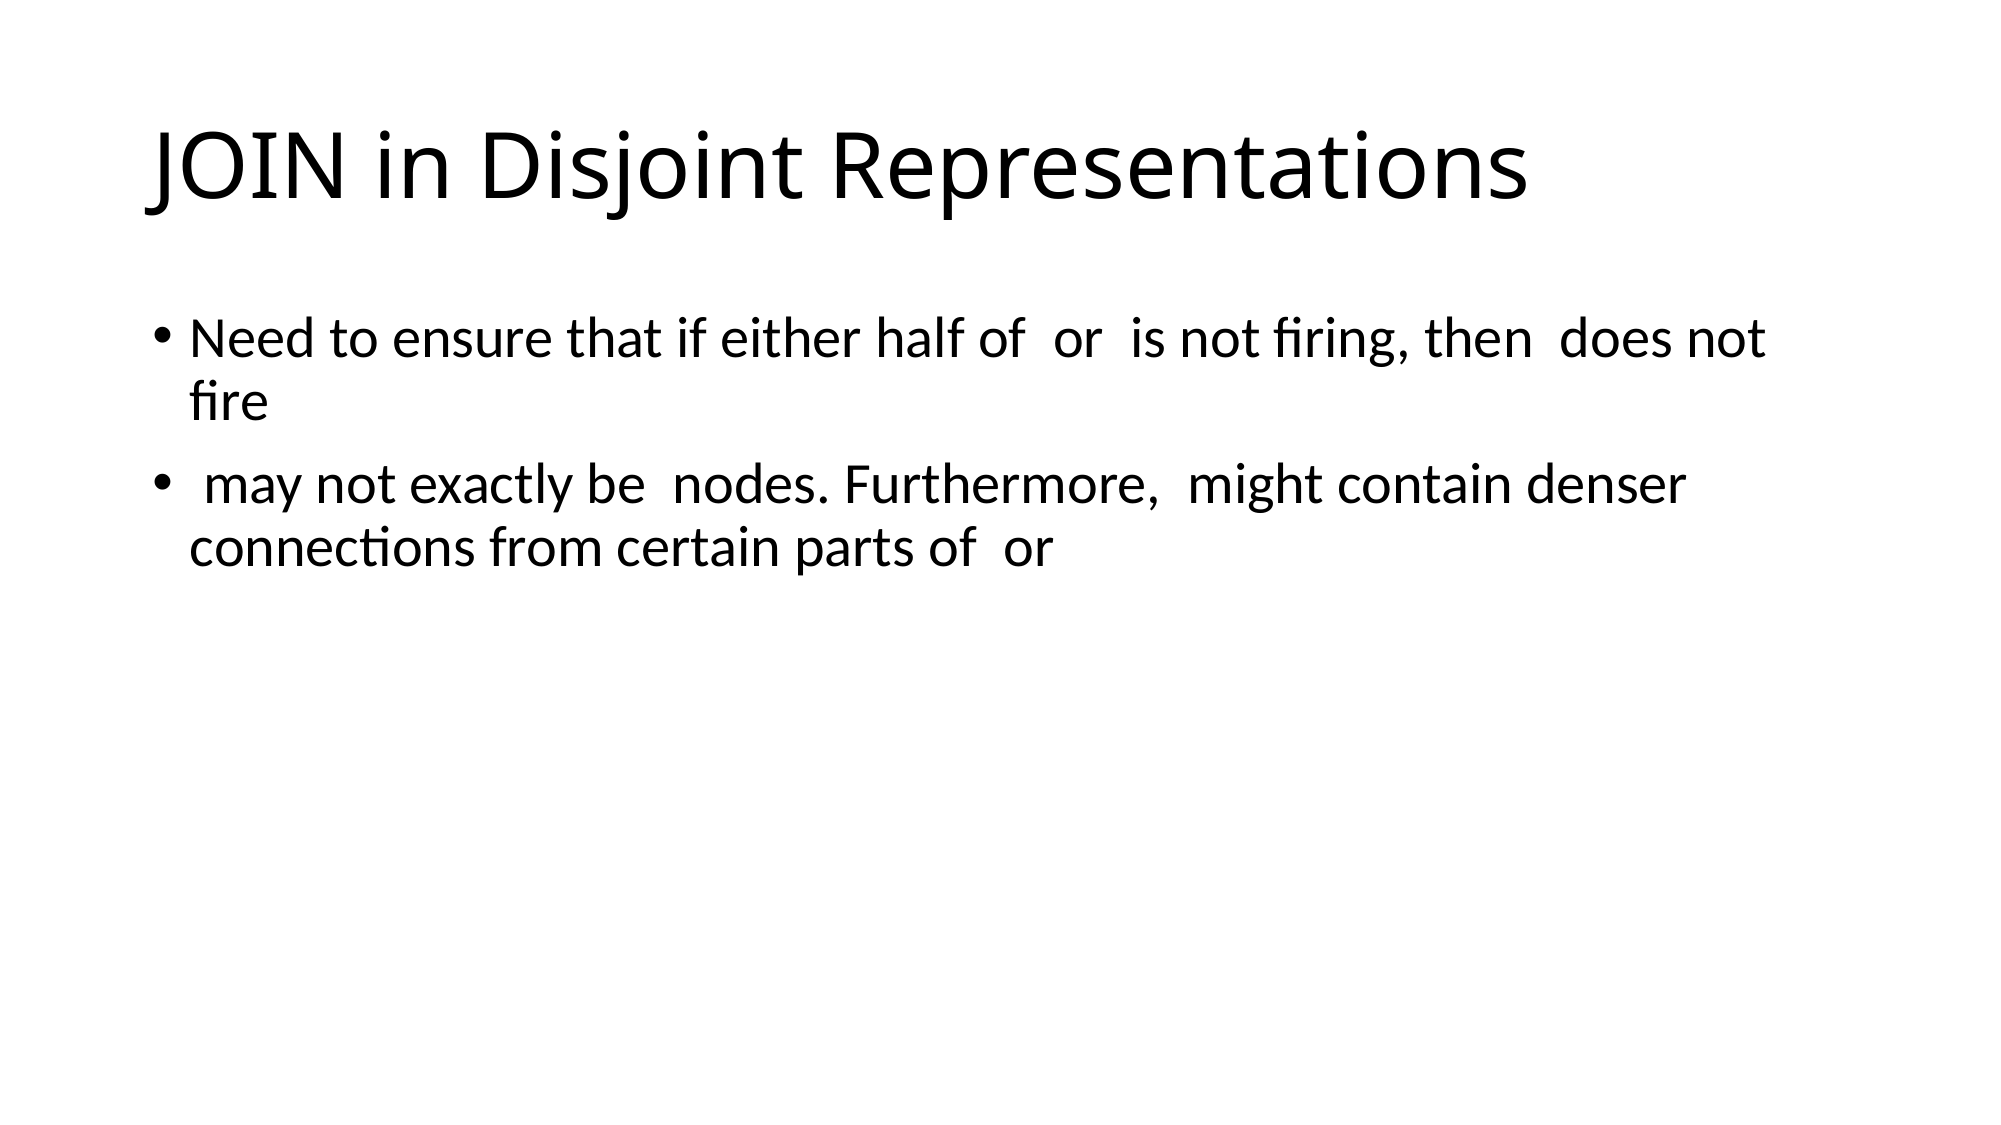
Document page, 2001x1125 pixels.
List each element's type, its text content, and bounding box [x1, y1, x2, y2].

title JOIN in Disjoint Representations [137, 59, 1863, 278]
